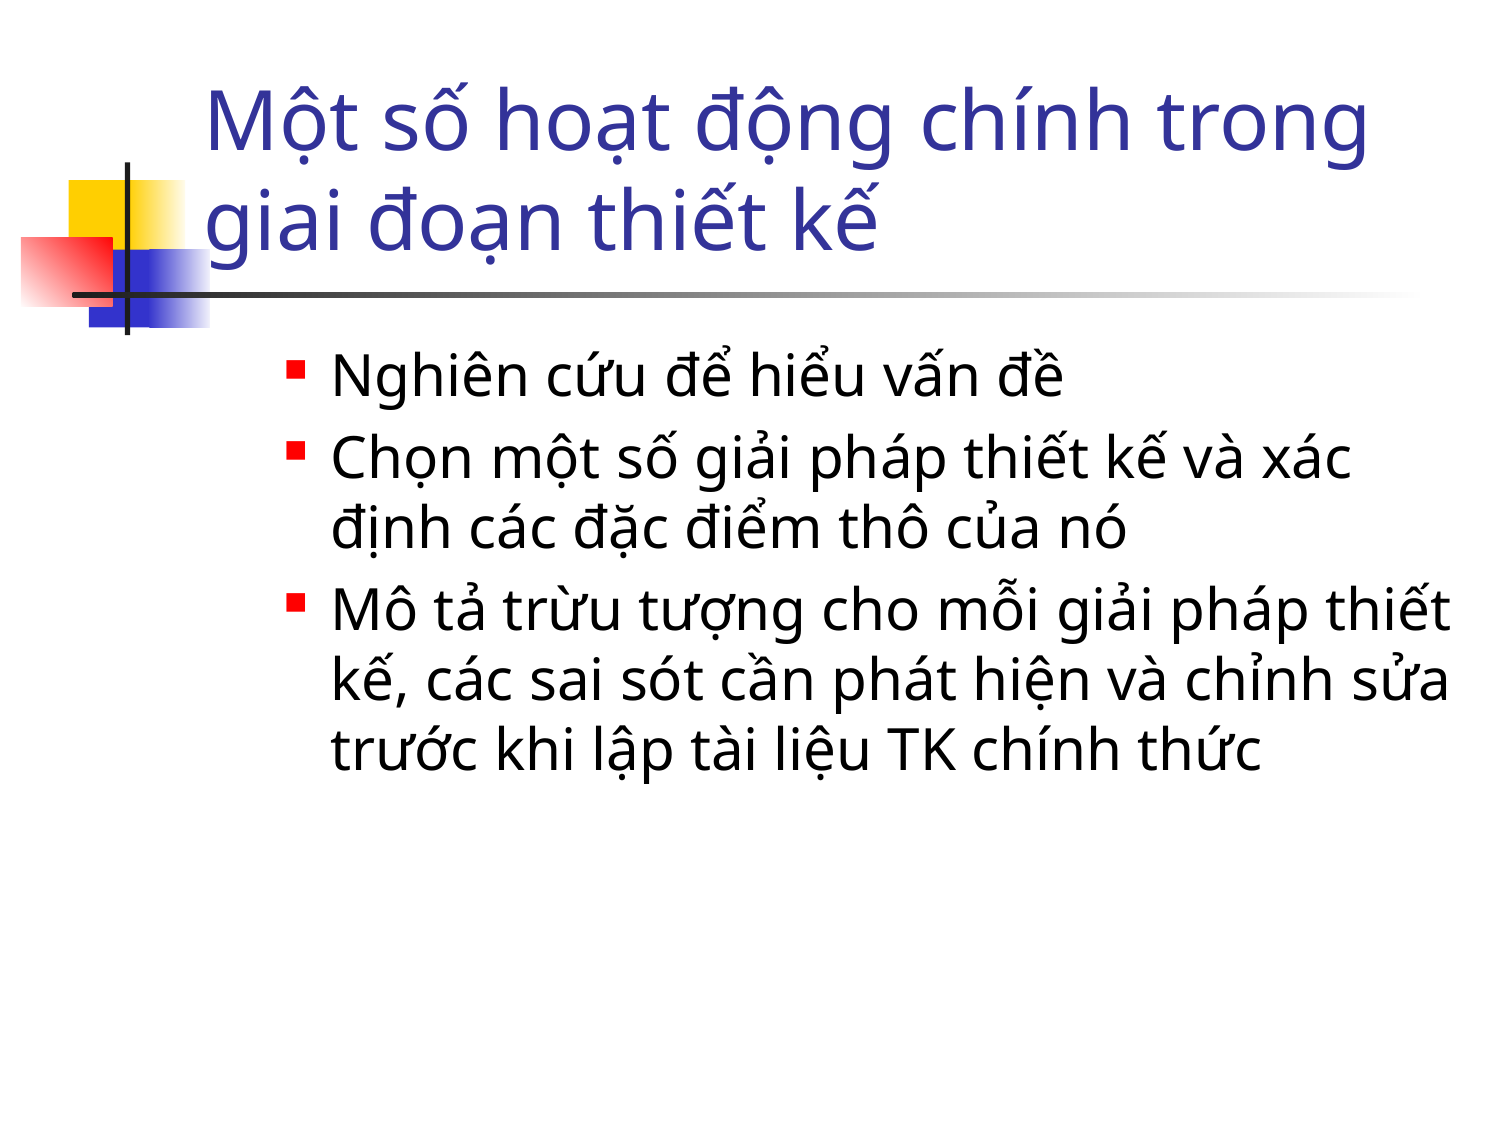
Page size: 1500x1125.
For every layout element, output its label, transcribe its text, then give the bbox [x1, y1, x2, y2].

list Nghiên cứu để hiểu vấn đề Chọn một số giải pháp thiết kế và xác định các đặc điểm thô của nó Mô tả trừu tượng cho mỗi giải pháp thiết kế, các sai sót cần phát hiện và chỉnh sửa trước khi lập tài liệu TK chính thức [193, 331, 1469, 1006]
title Một số hoạt động chính trong giai đoạn thiết kế [188, 35, 1468, 275]
